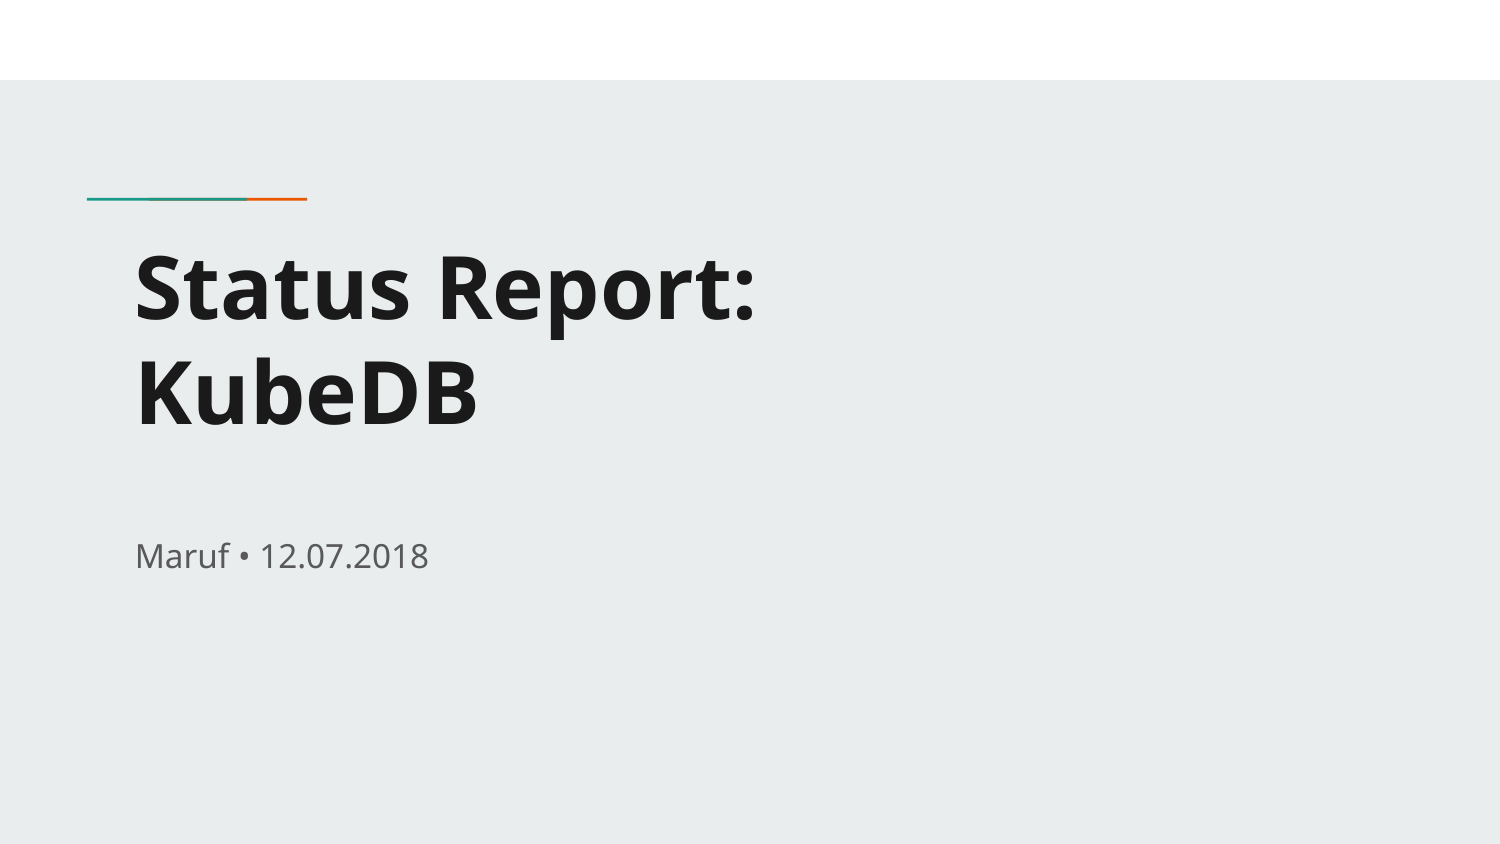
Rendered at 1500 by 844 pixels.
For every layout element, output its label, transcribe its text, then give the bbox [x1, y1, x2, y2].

subtitle Maruf • 12.07.2018 [119, 520, 1381, 610]
title Status Report: KubeDB [119, 216, 1381, 490]
